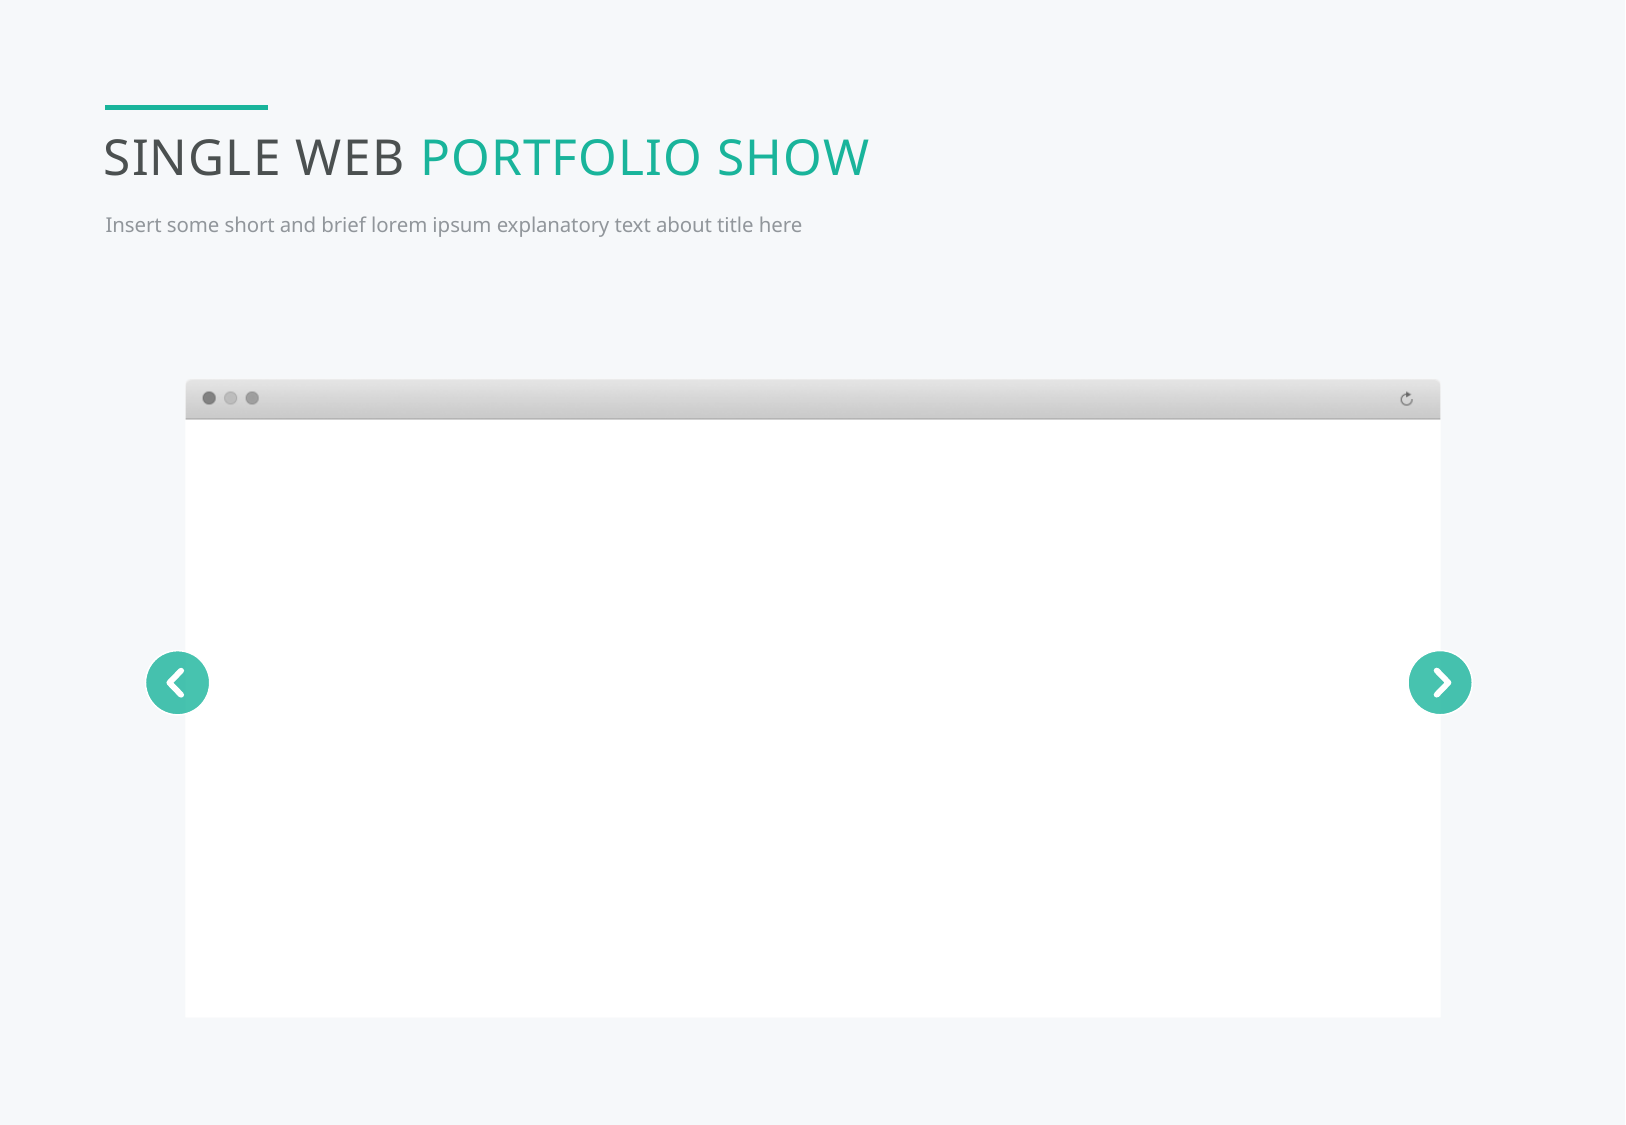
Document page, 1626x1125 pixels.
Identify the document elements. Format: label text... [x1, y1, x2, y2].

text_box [1407, 650, 1473, 715]
list Single web portfolio show [103, 125, 1518, 190]
list Insert some short and brief lorem ipsum explanatory text about title here [105, 209, 1519, 241]
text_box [145, 650, 210, 715]
picture [178, 369, 1447, 1026]
